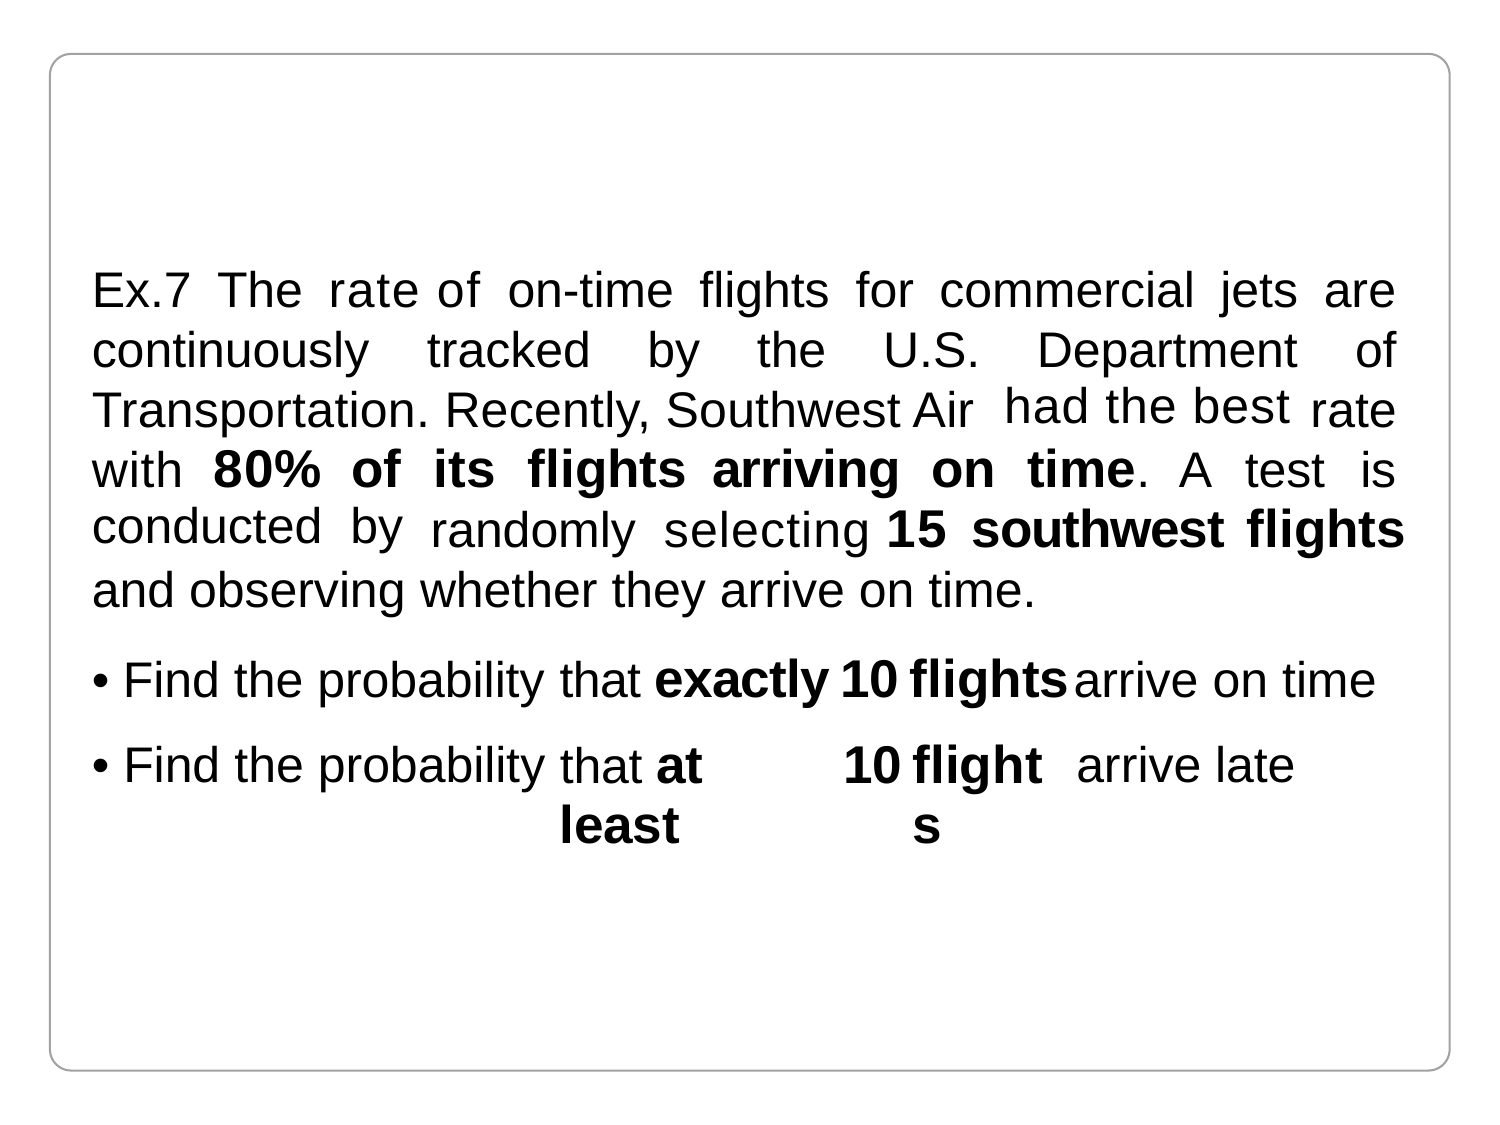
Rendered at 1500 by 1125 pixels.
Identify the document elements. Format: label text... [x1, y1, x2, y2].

text_box arrive arrive [1071, 651, 1210, 796]
text_box probability probability [315, 651, 556, 796]
text_box whether they arrive on time. [417, 561, 1047, 617]
text_box • • [89, 651, 119, 796]
text_box Transportation. Recently, Southwest Air [89, 381, 995, 437]
text_box by [645, 321, 710, 377]
text_box on time late [1210, 651, 1387, 796]
text_box flights flights [907, 649, 1073, 796]
text_box Find Find [120, 651, 231, 796]
text_box southwest [969, 499, 1230, 557]
text_box The [214, 261, 313, 317]
text_box [49, 53, 1450, 1071]
text_box 10 10 [838, 649, 907, 796]
text_box and observing [89, 561, 416, 617]
text_box time. [1025, 439, 1154, 497]
text_box tracked [424, 321, 601, 377]
text_box continuously [89, 321, 380, 377]
text_box flights [525, 439, 688, 497]
text_box on-time [505, 261, 684, 317]
text_box of by [348, 439, 413, 557]
text_box are of rate [1308, 261, 1406, 437]
text_box randomly [428, 501, 646, 557]
text_box jets [1218, 261, 1308, 317]
text_box A [1176, 441, 1222, 497]
text_box the the [231, 651, 314, 796]
text_box arriving [710, 439, 906, 497]
text_box U.S. [881, 321, 990, 377]
text_box rate of [326, 261, 492, 317]
text_box Department had the best [1002, 321, 1308, 437]
text_box the [754, 321, 836, 377]
text_box its [431, 439, 503, 497]
text_box on [929, 439, 1002, 497]
text_box is [1358, 441, 1406, 497]
text_box that exactly that at least [557, 649, 838, 796]
text_box selecting 15 [661, 499, 955, 557]
text_box flights [1244, 499, 1407, 557]
text_box flights [697, 261, 840, 317]
text_box test [1242, 441, 1335, 497]
text_box Ex.7 [89, 261, 202, 317]
text_box commercial [937, 261, 1205, 317]
text_box with 80% conducted [89, 439, 333, 557]
text_box for [853, 261, 924, 317]
